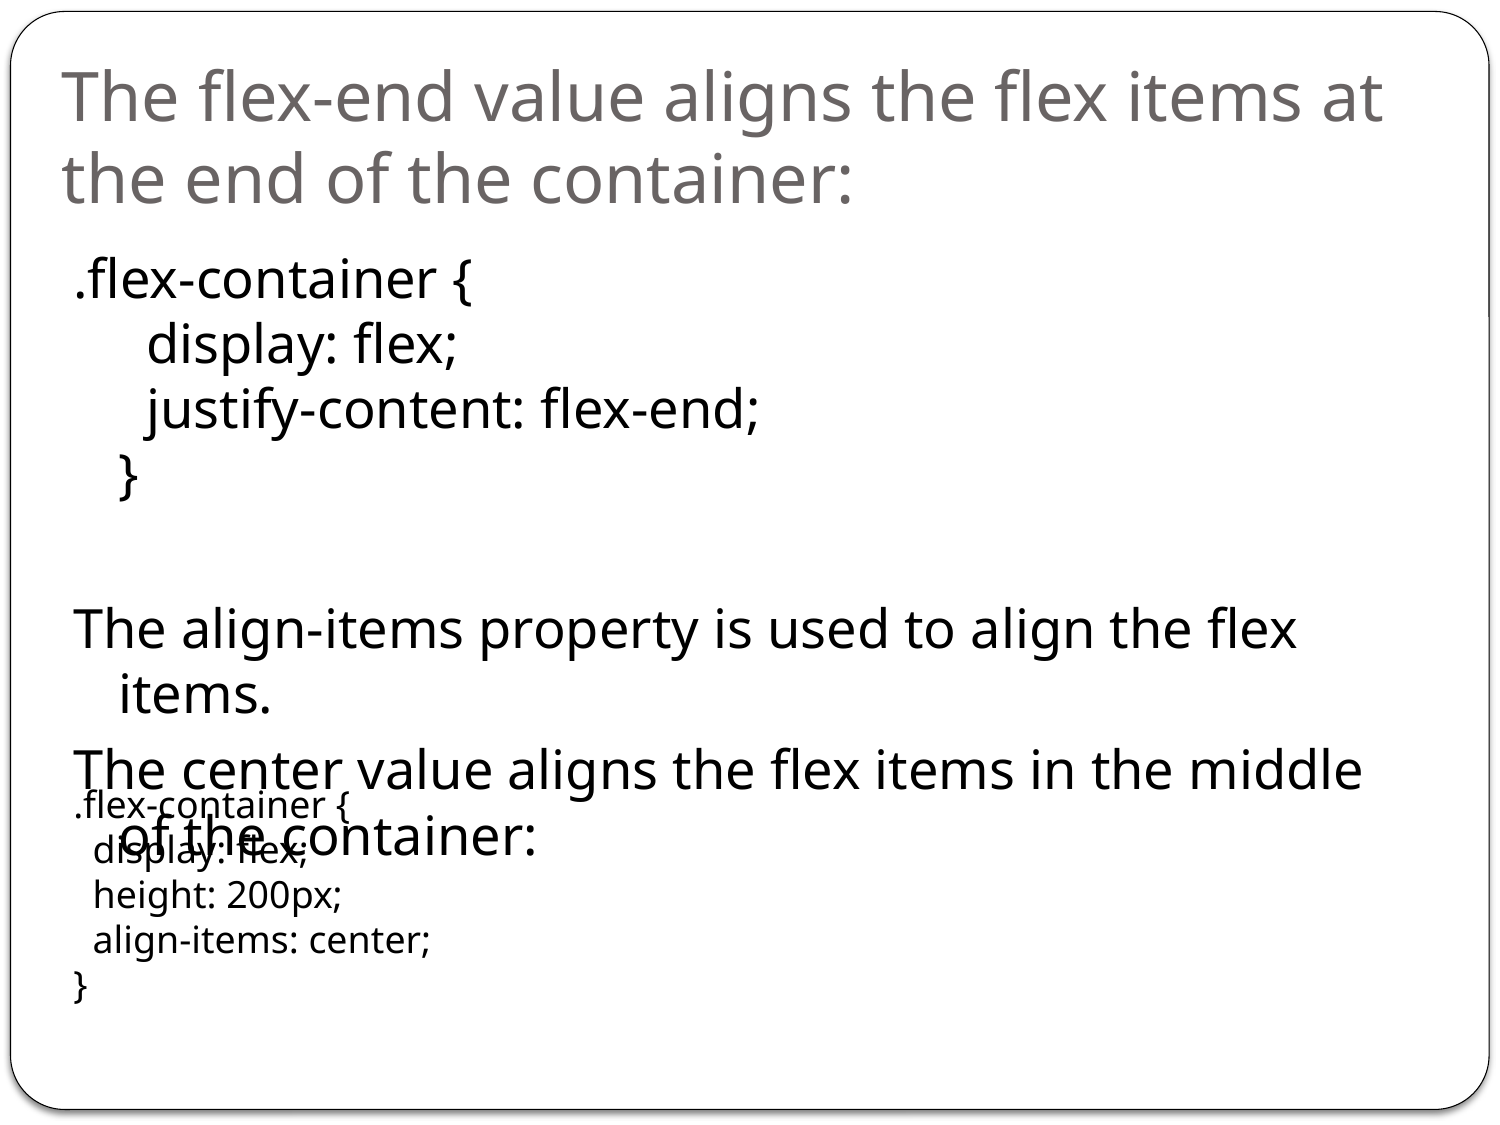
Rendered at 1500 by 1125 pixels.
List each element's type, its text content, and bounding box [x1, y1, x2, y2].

list .flex-container { display: flex; justify-content: flex-end; } The align-items property is used to align the flex items. The center value aligns the flex items in the middle of the container: [58, 237, 1425, 988]
text_box .flex-container { display: flex; height: 200px; align-items: center; } [58, 773, 809, 1014]
title The flex-end value aligns the flex items at the end of the container: [46, 45, 1425, 233]
